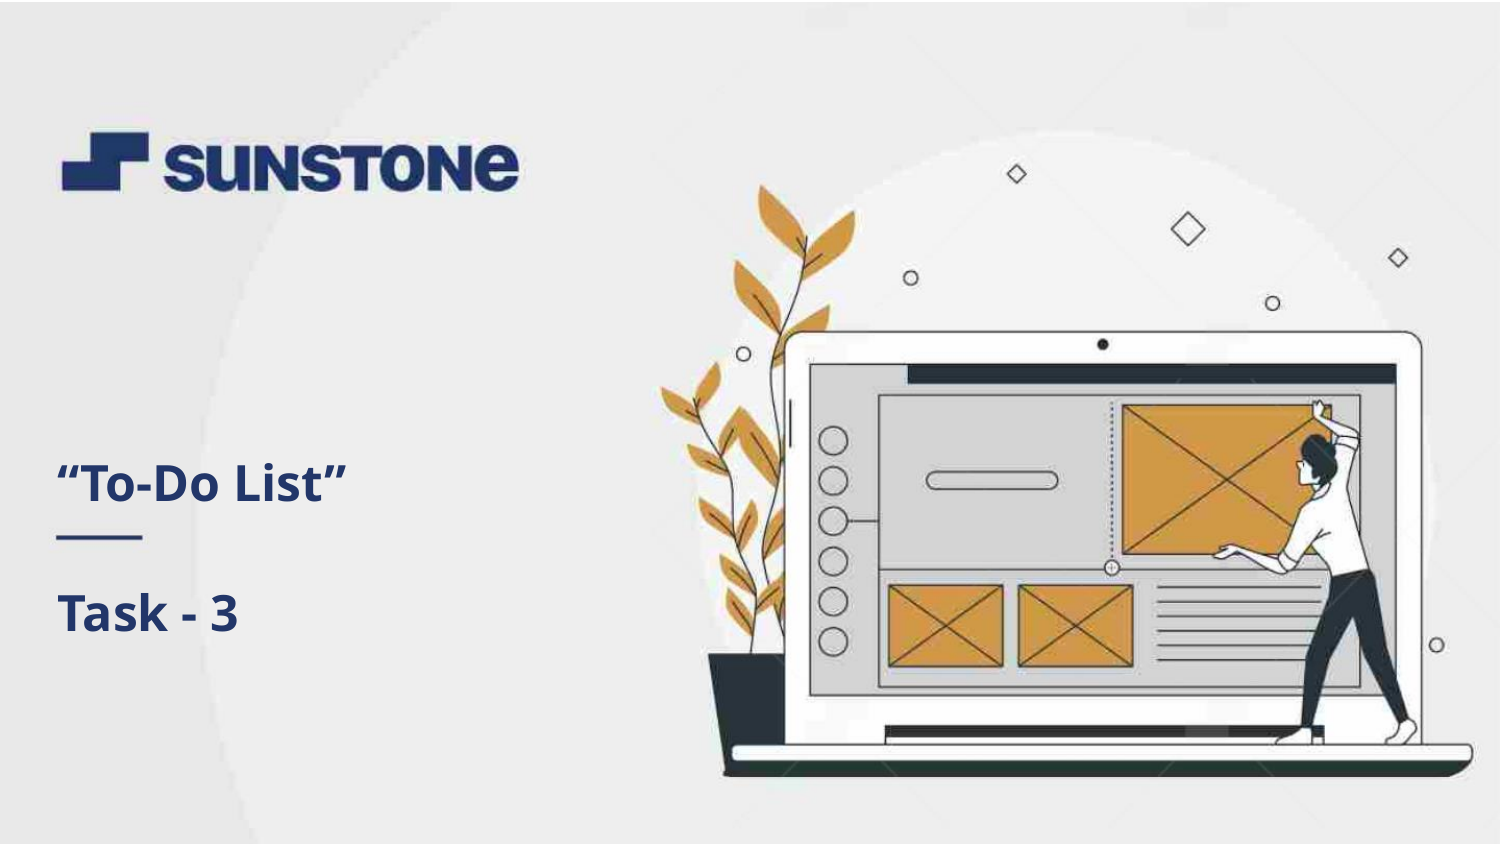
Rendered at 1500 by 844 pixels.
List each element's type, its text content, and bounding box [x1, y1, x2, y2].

text_box “To-Do List” Task - 3 [57, 441, 580, 642]
text_box [0, 2, 1500, 844]
